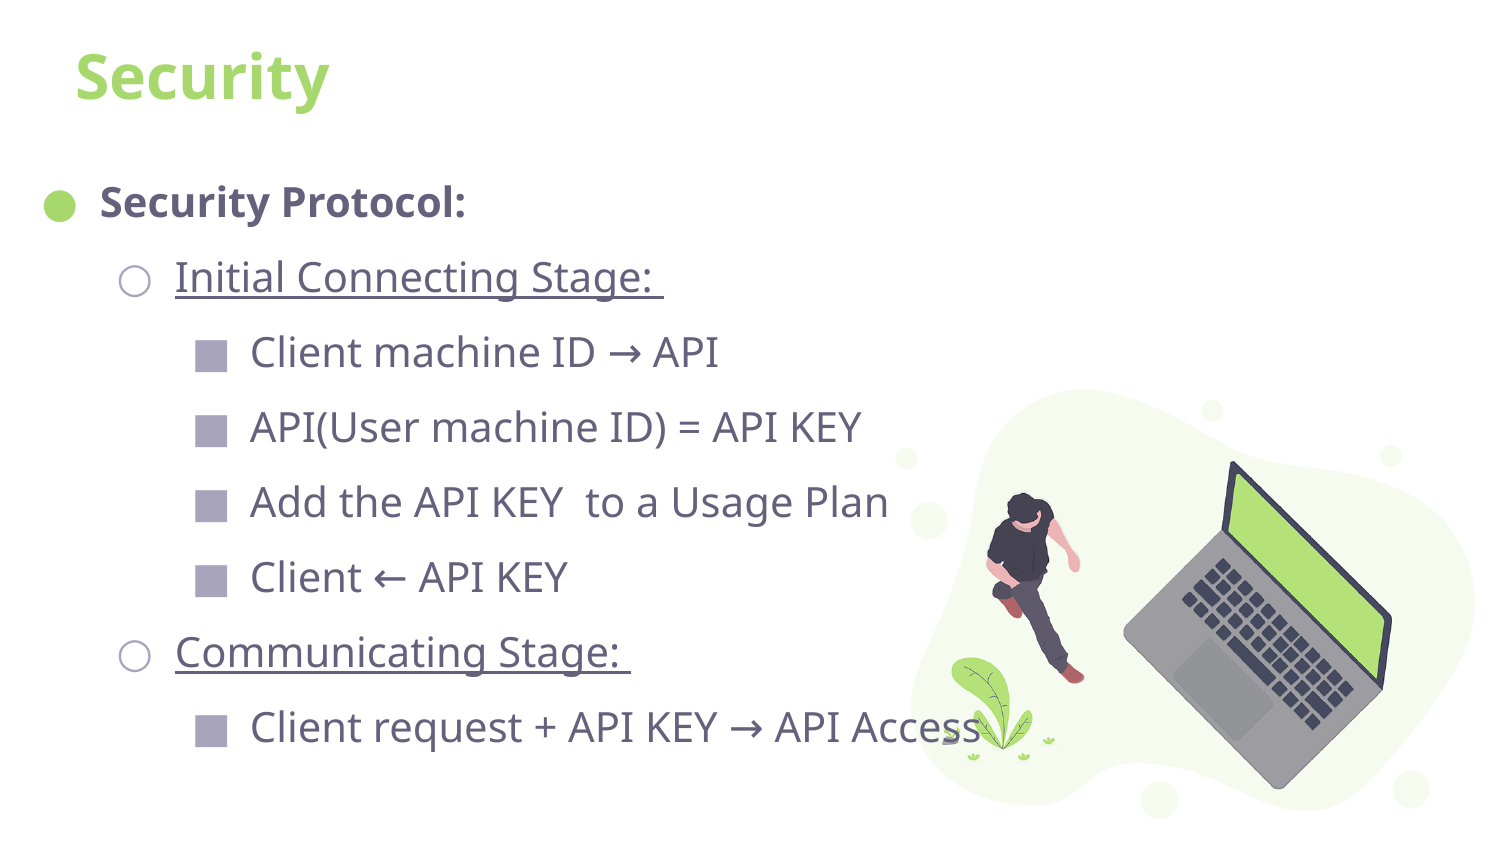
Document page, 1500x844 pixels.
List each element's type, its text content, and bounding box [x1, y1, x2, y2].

picture [895, 389, 1475, 819]
list Security Protocol: Initial Connecting Stage: Client machine ID → API API(User machine ID) = API KEY Add the API KEY to a Usage Plan Client ← API KEY Communicating Stage: Client request + API KEY → API Access [24, 151, 1357, 808]
title Security [75, 44, 1109, 113]
